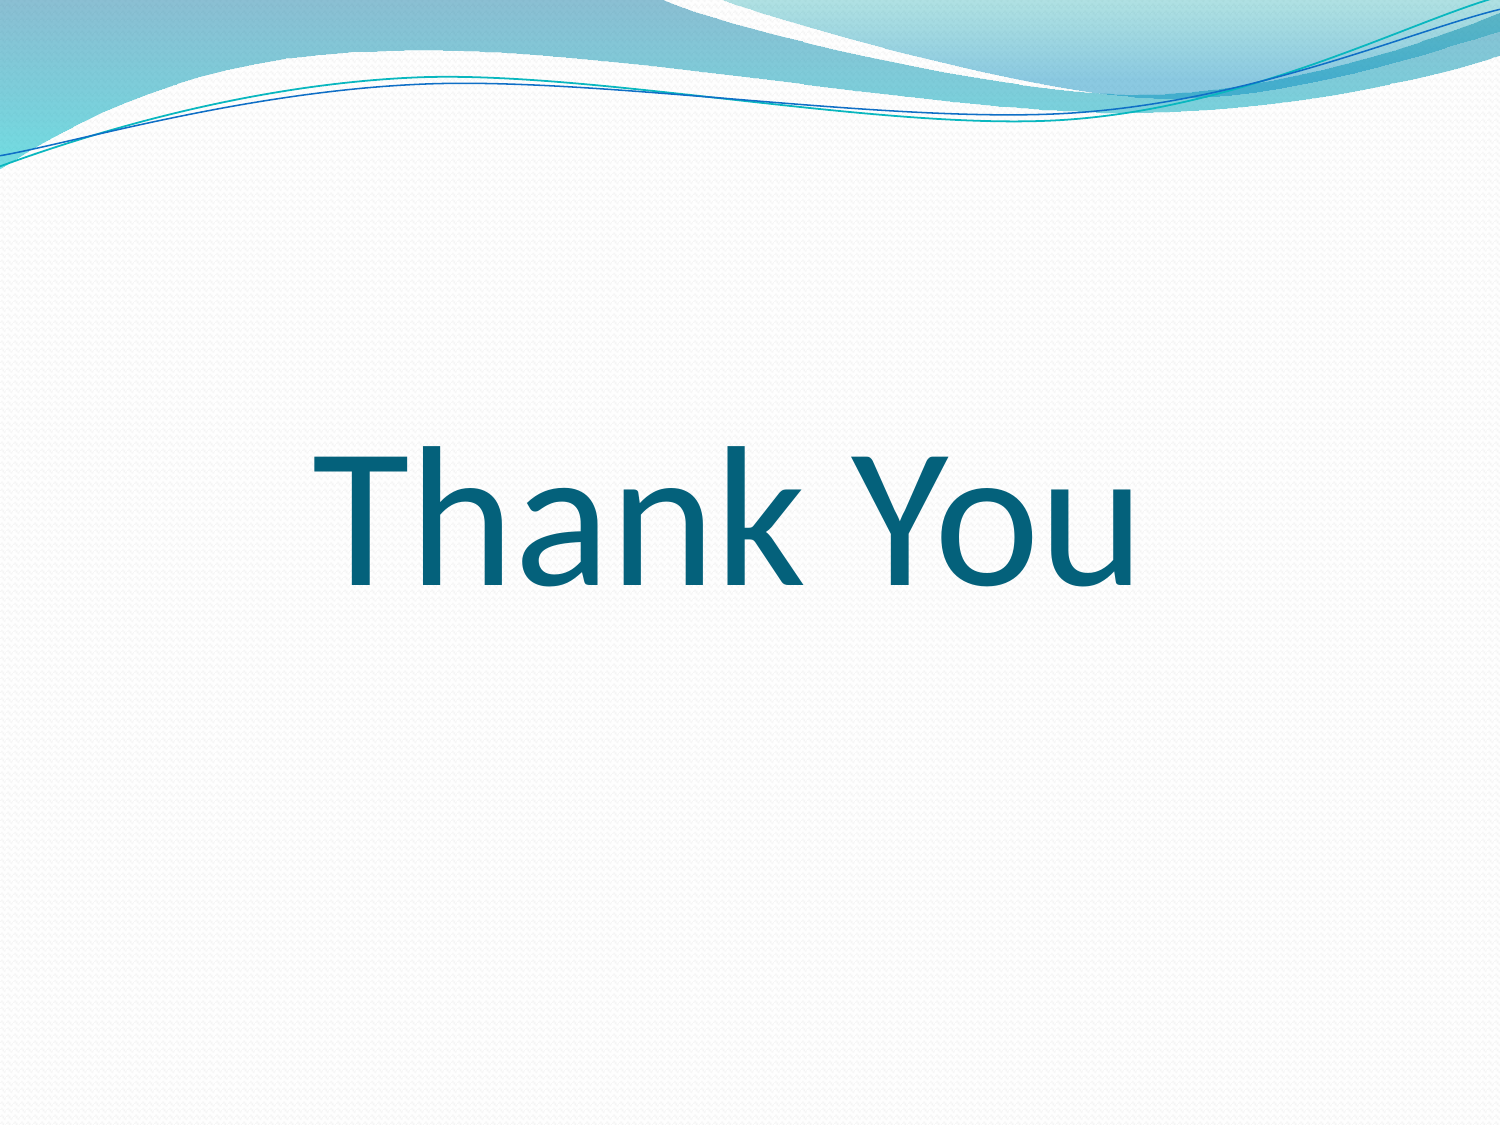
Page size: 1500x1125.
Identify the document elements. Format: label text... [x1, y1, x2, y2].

title Thank You [312, 137, 1325, 625]
